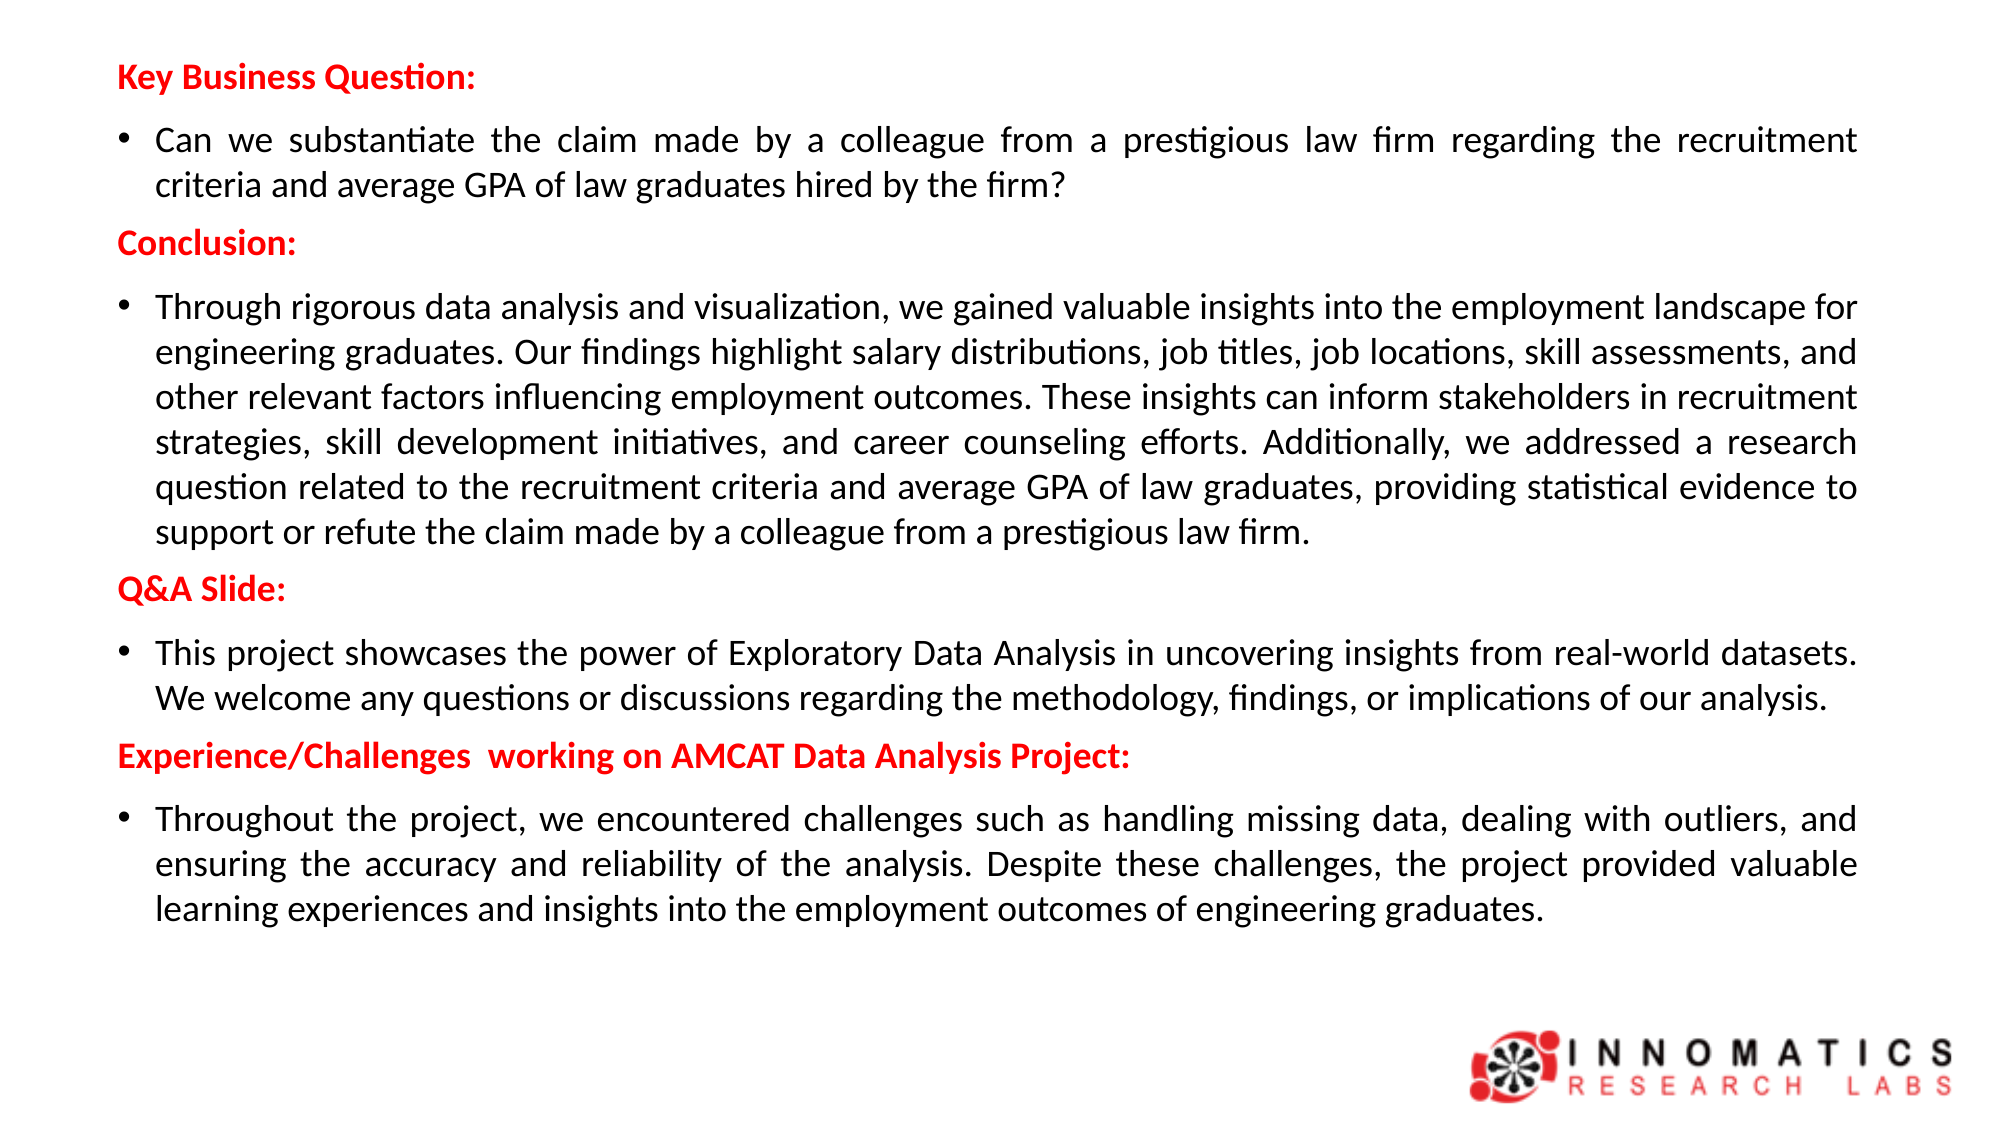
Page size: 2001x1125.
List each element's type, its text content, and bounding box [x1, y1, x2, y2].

list Key Business Question: Can we substantiate the claim made by a colleague from a prestigious law firm regarding the recruitment criteria and average GPA of law graduates hired by the firm? Conclusion: Through rigorous data analysis and visualization, we gained valuable insights into the employment landscape for engineering graduates. Our findings highlight salary distributions, job titles, job locations, skill assessments, and other relevant factors influencing employment outcomes. These insights can inform stakeholders in recruitment strategies, skill development initiatives, and career counseling efforts. Additionally, we addressed a research question related to the recruitment criteria and average GPA of law graduates, providing statistical evidence to support or refute the claim made by a colleague from a prestigious law firm. Q&A Slide: This project showcases the power of Exploratory Data Analysis in uncovering insights from real-world datasets. We welcome any questions or discussions regarding the methodology, findings, or implications of our analysis. Experience/Challenges working on AMCAT Data Analysis Project: Throughout the project, we encountered challenges such as handling missing data, dealing with outliers, and ensuring the accuracy and reliability of the analysis. Despite these challenges, the project provided valuable learning experiences and insights into the employment outcomes of engineering graduates. [102, 49, 1875, 985]
picture [1445, 1014, 1975, 1125]
